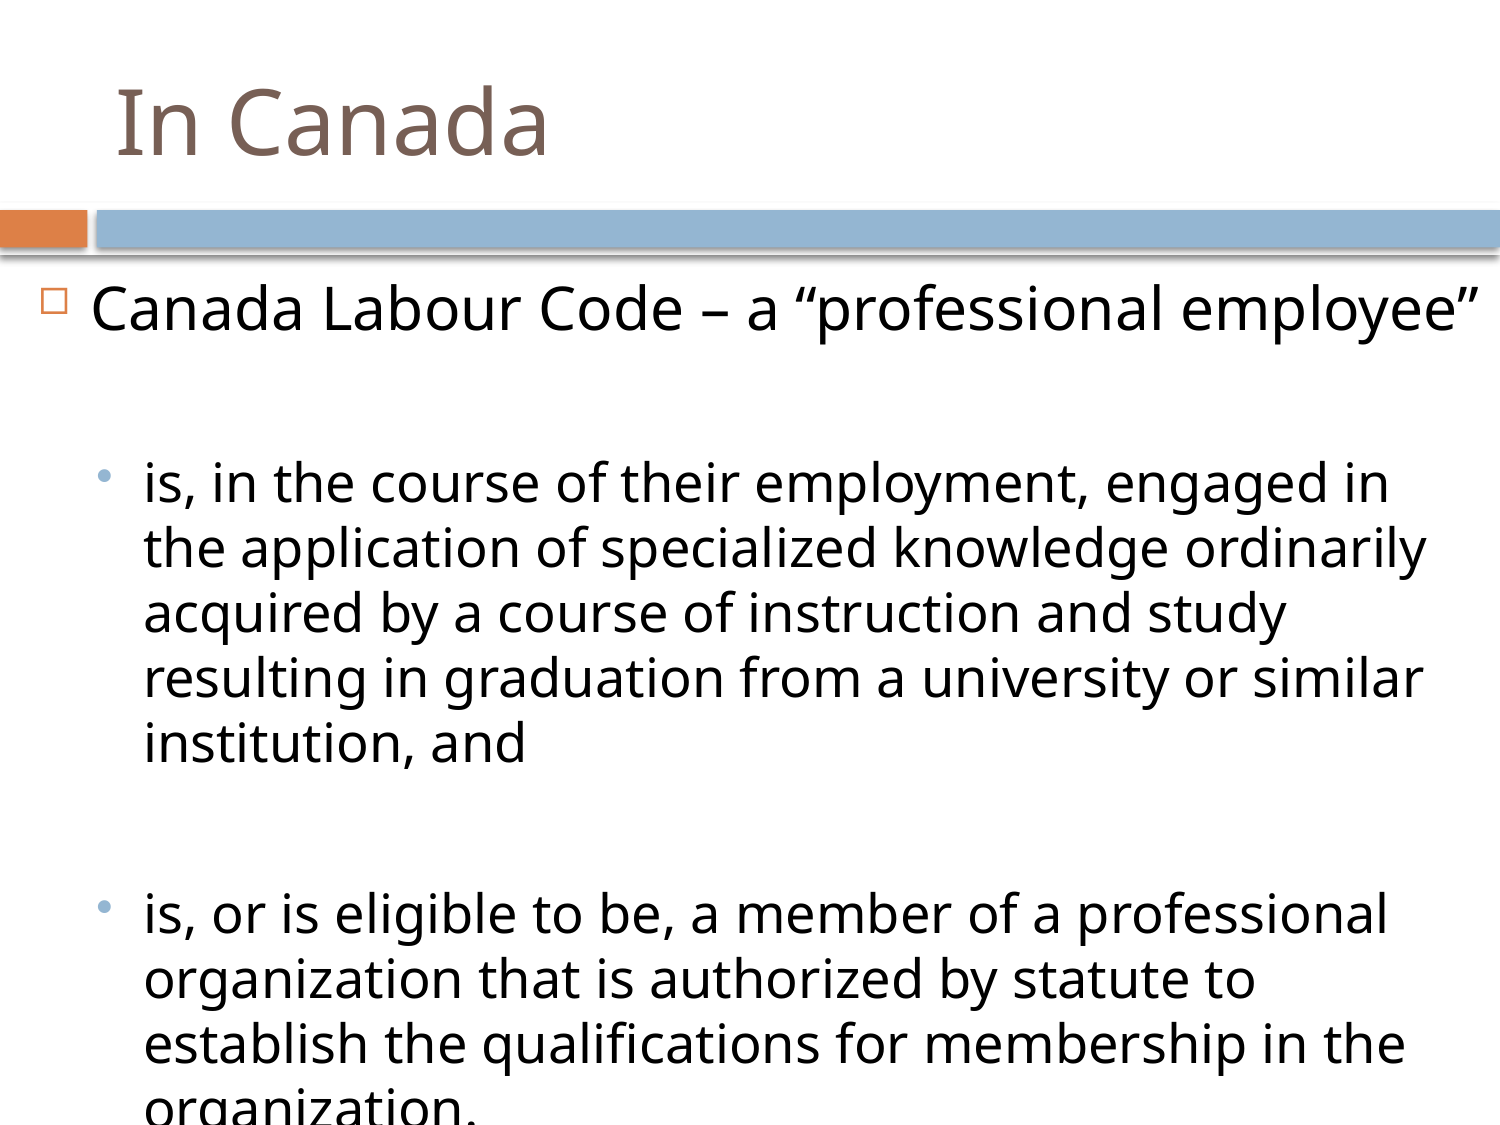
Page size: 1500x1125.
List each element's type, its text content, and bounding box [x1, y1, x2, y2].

title In Canada [100, 37, 1438, 200]
list Canada Labour Code – a “professional employee” is, in the course of their employment, engaged in the application of specialized knowledge ordinarily acquired by a course of instruction and study resulting in graduation from a university or similar institution, and is, or is eligible to be, a member of a professional organization that is authorized by statute to establish the qualifications for membership in the organization. [23, 262, 1500, 1000]
